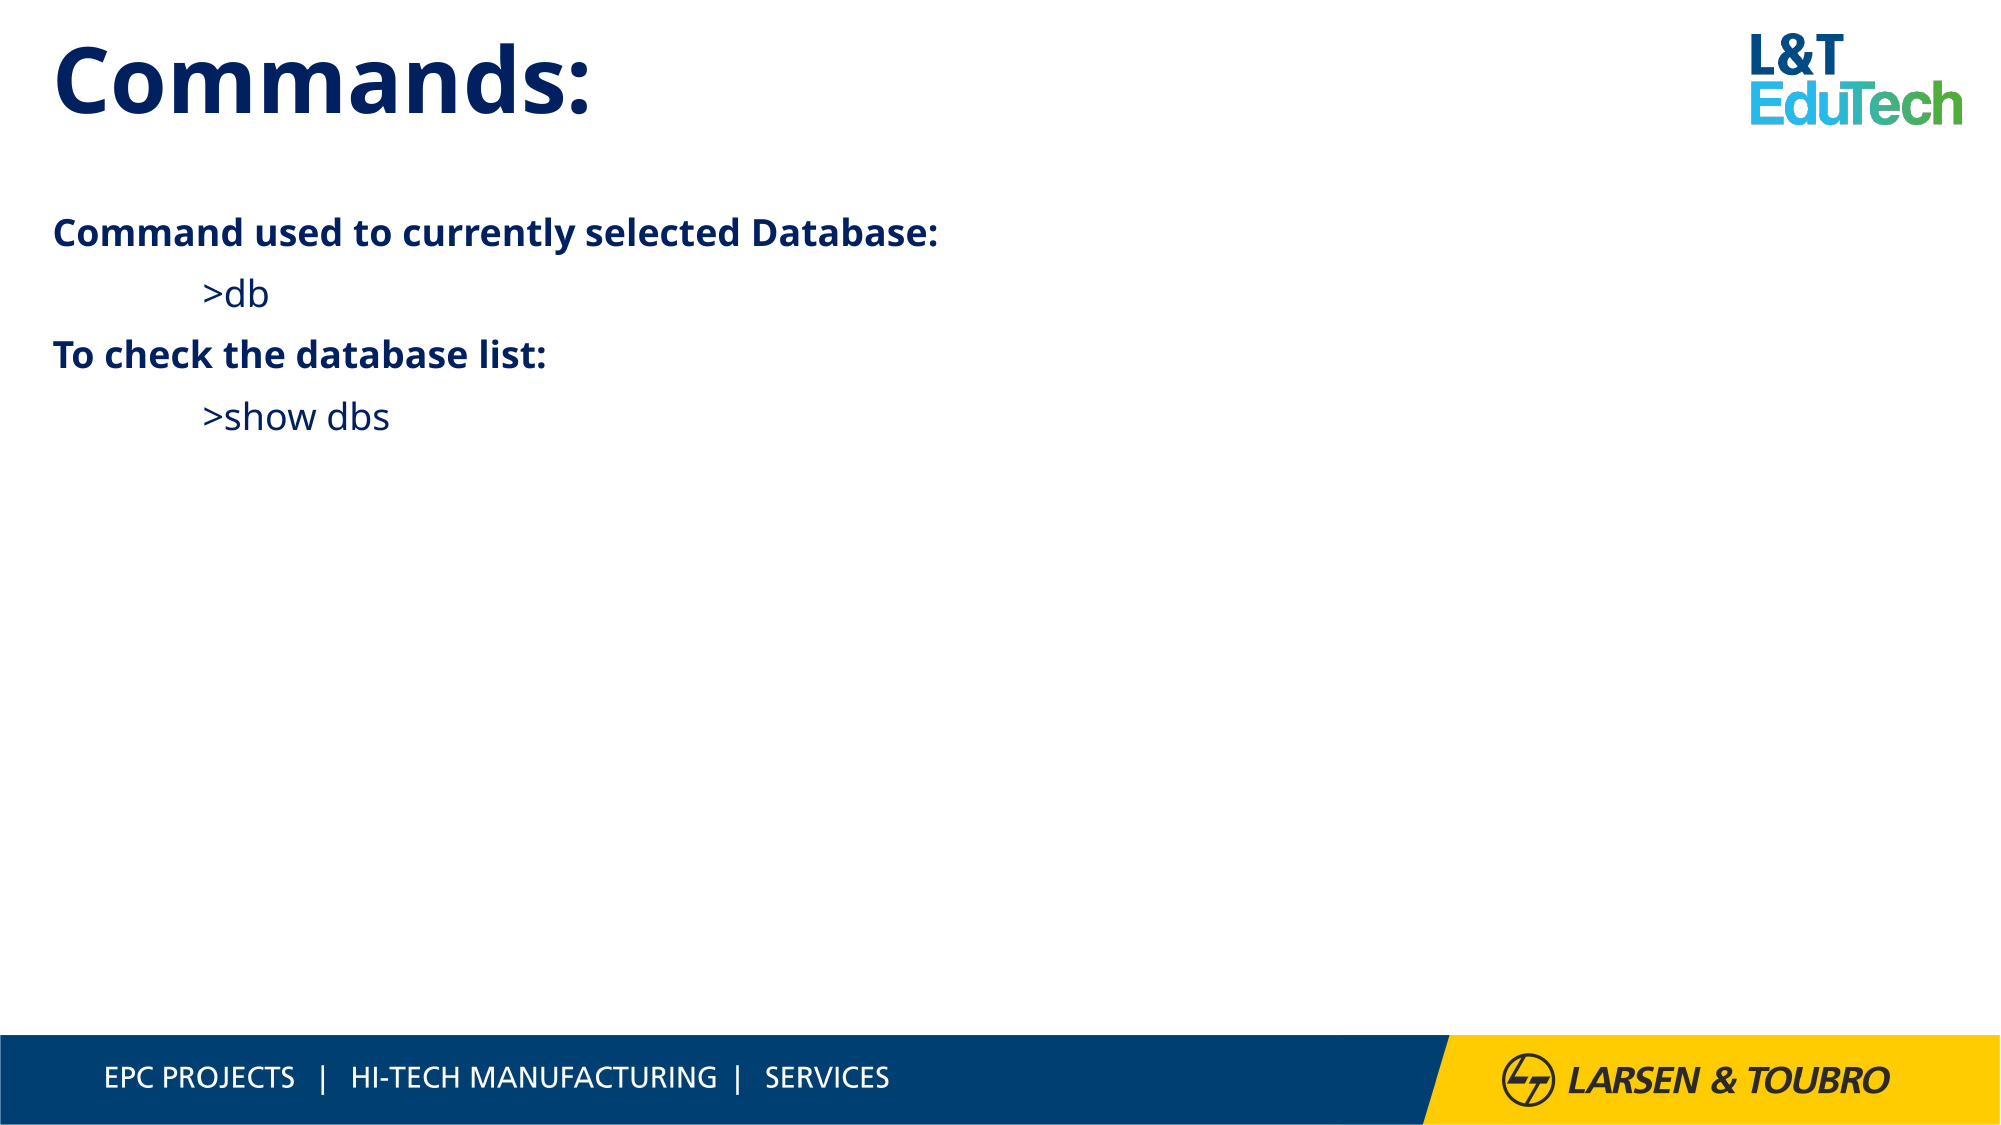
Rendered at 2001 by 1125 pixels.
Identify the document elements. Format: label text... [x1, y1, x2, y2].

picture [0, 1035, 2000, 1125]
picture [1749, 33, 1962, 125]
list Command used to currently selected Database: >db To check the database list: >show dbs [37, 206, 1957, 1035]
title Commands: [37, 15, 1957, 152]
